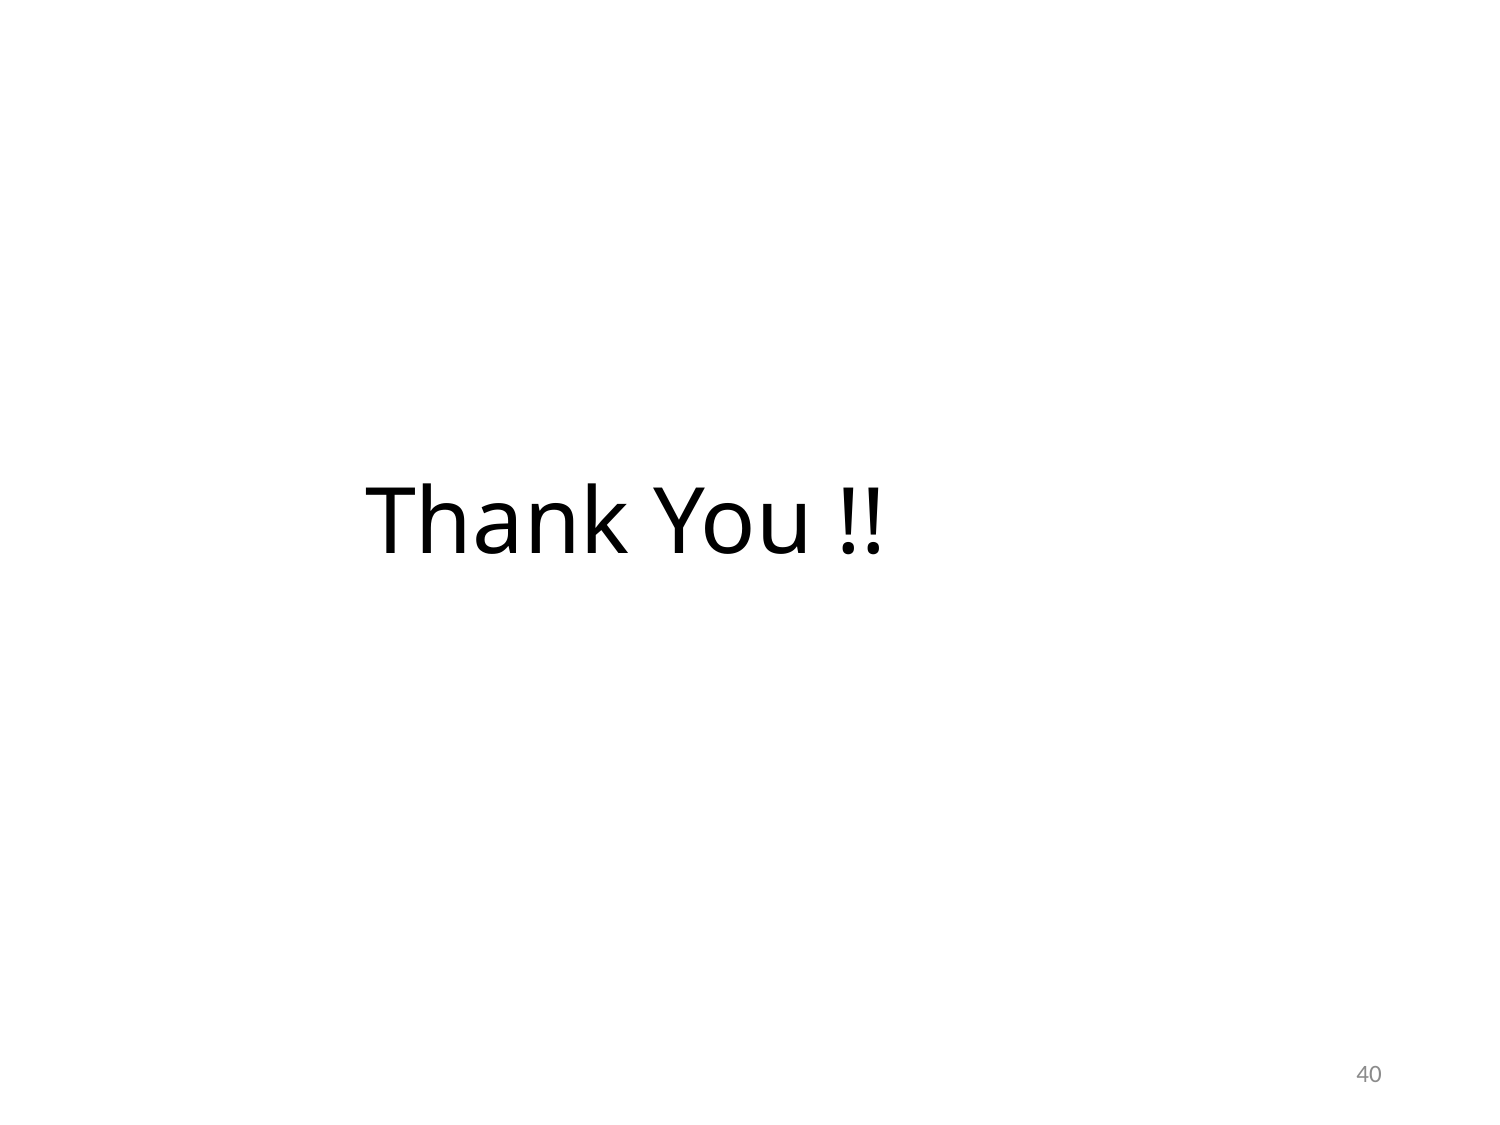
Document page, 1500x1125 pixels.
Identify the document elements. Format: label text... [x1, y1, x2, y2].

slide_number 40 [1059, 1042, 1397, 1103]
list [103, 299, 1397, 1014]
